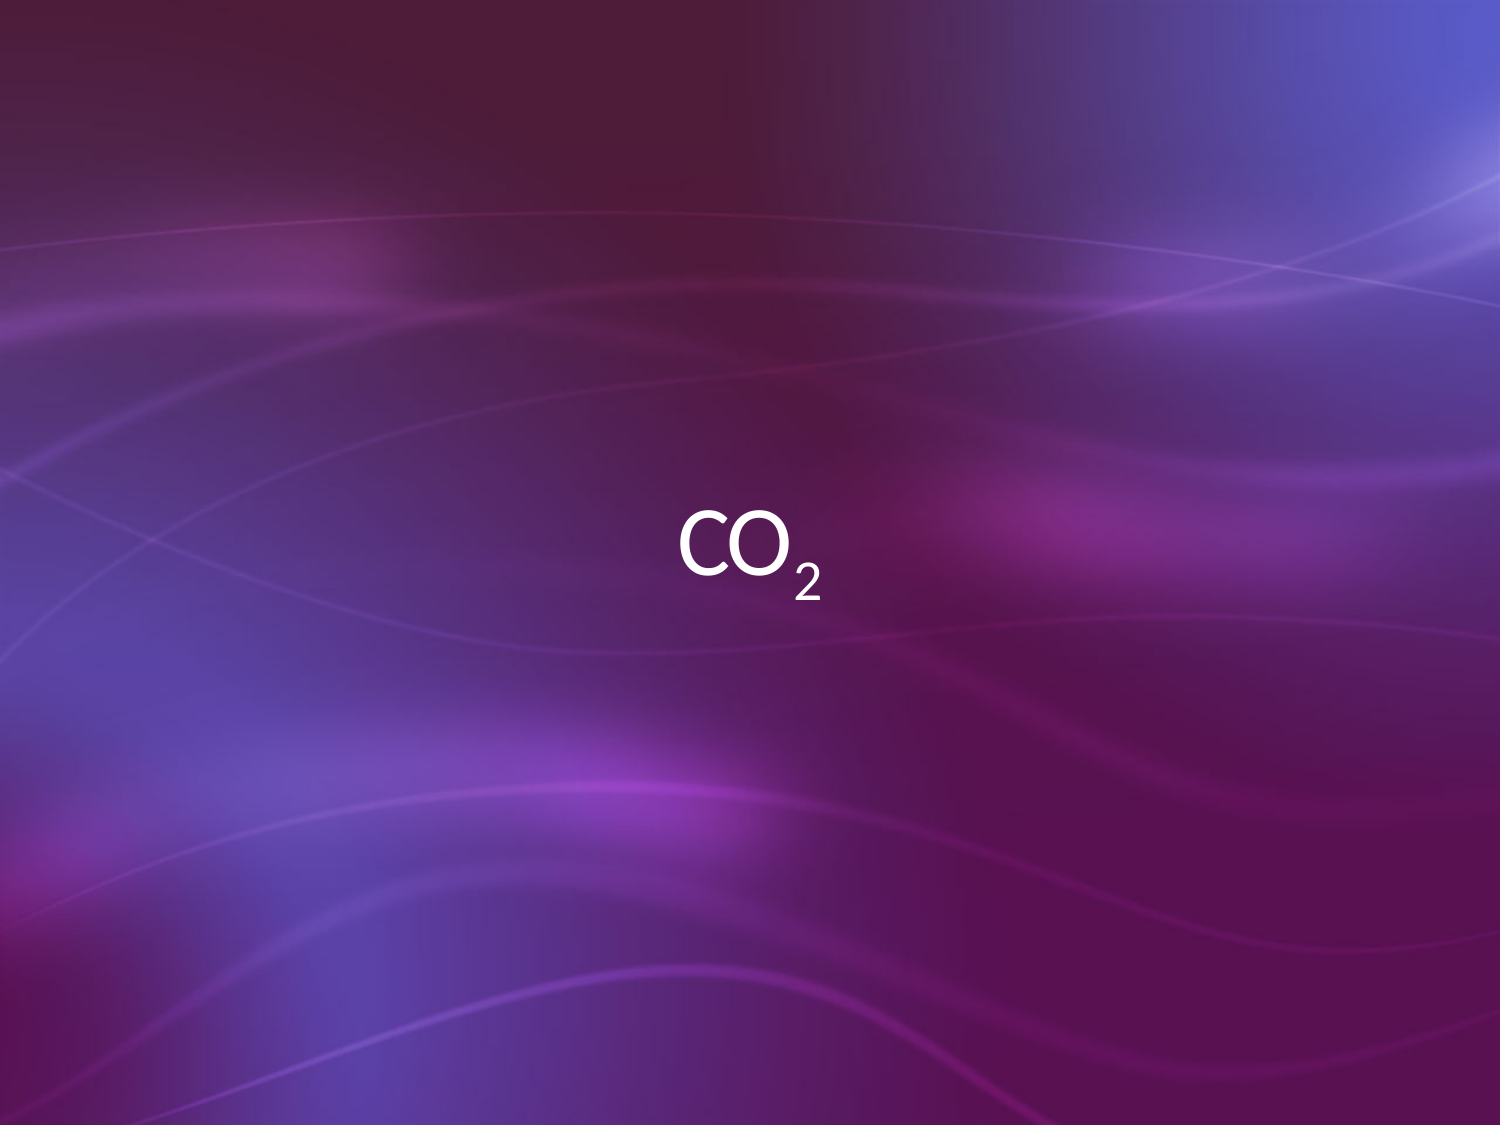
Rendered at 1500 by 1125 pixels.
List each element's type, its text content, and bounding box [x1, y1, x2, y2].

picture [0, 0, 1500, 1125]
title CO2 [75, 450, 1425, 638]
